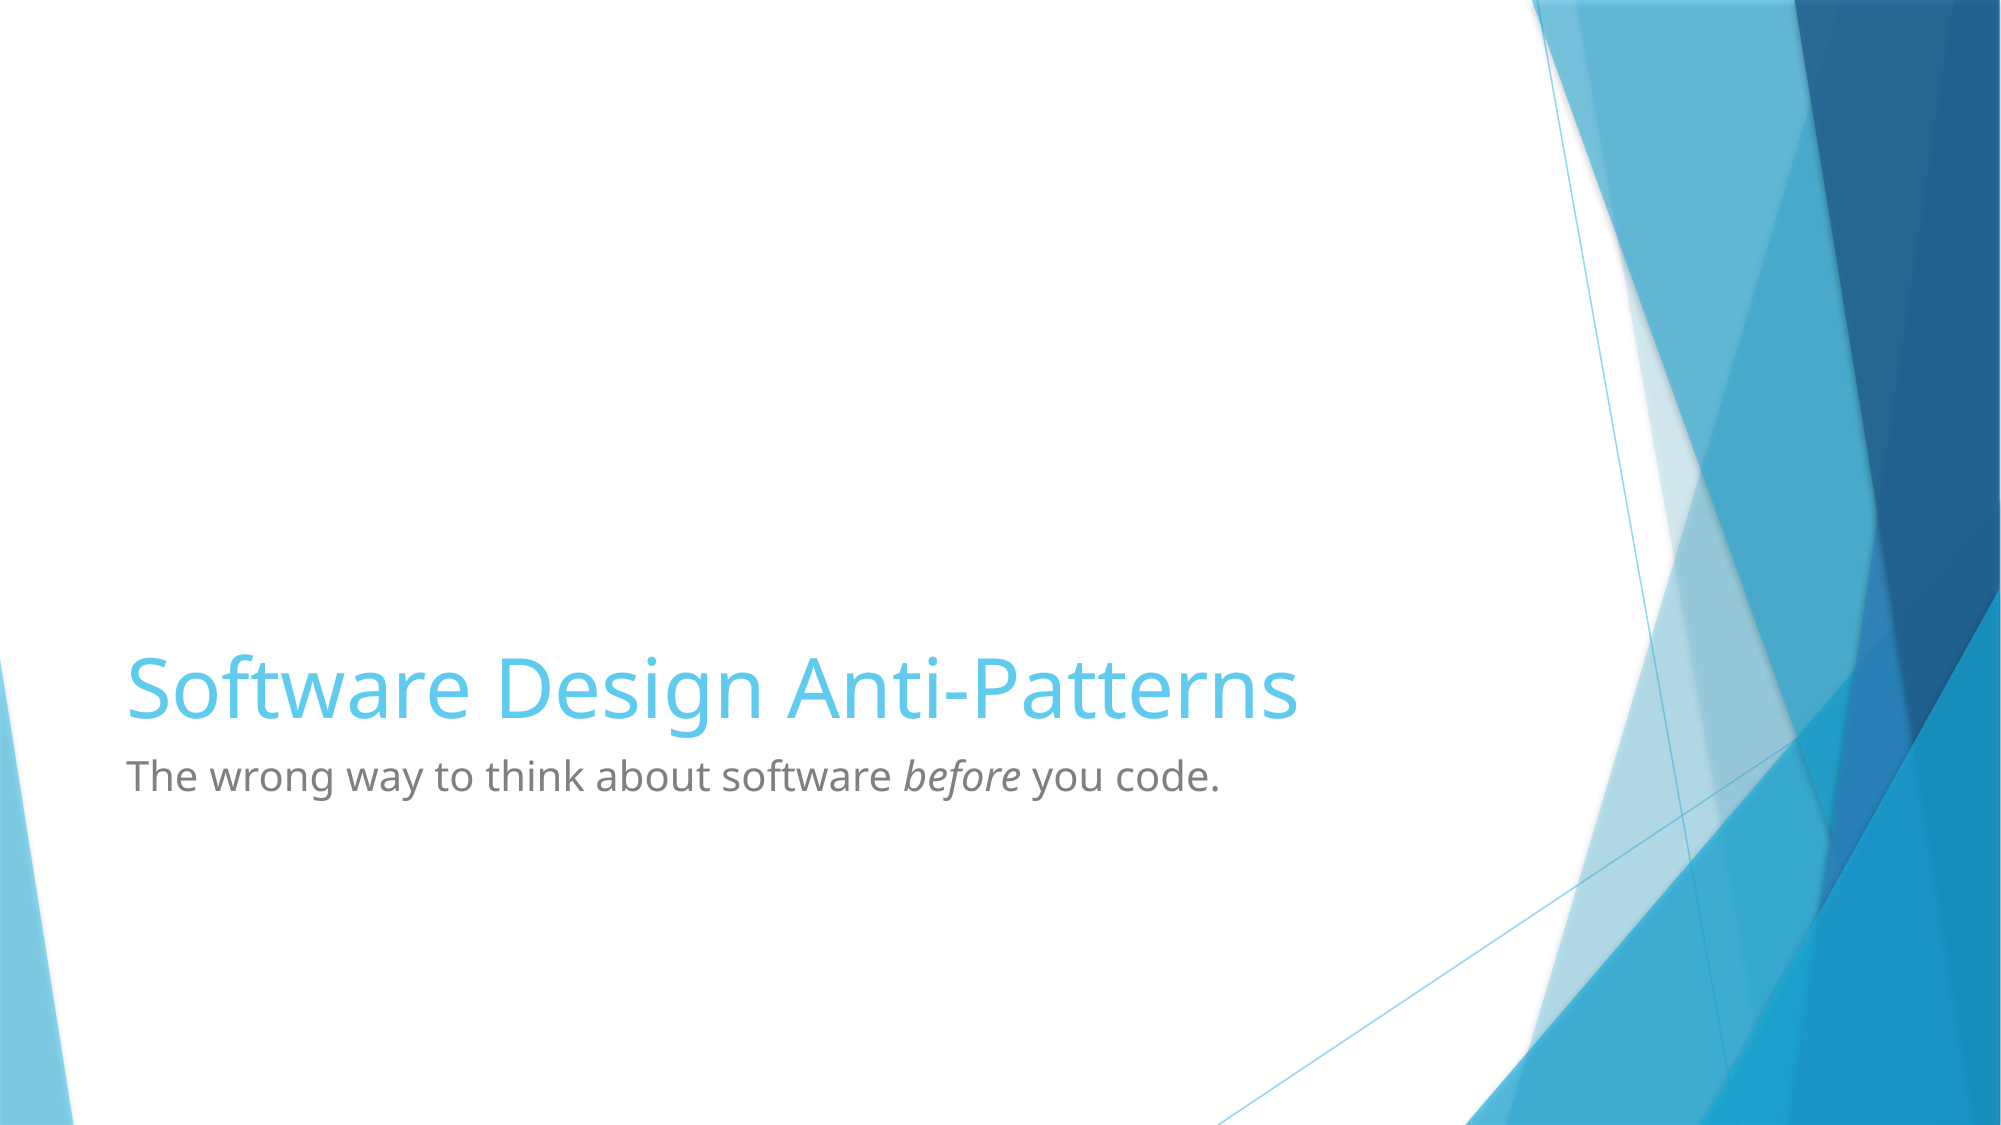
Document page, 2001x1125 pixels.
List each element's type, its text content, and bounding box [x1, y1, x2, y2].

title Software Design Anti-Patterns [111, 443, 1522, 742]
list The wrong way to think about software before you code. [111, 742, 1522, 884]
